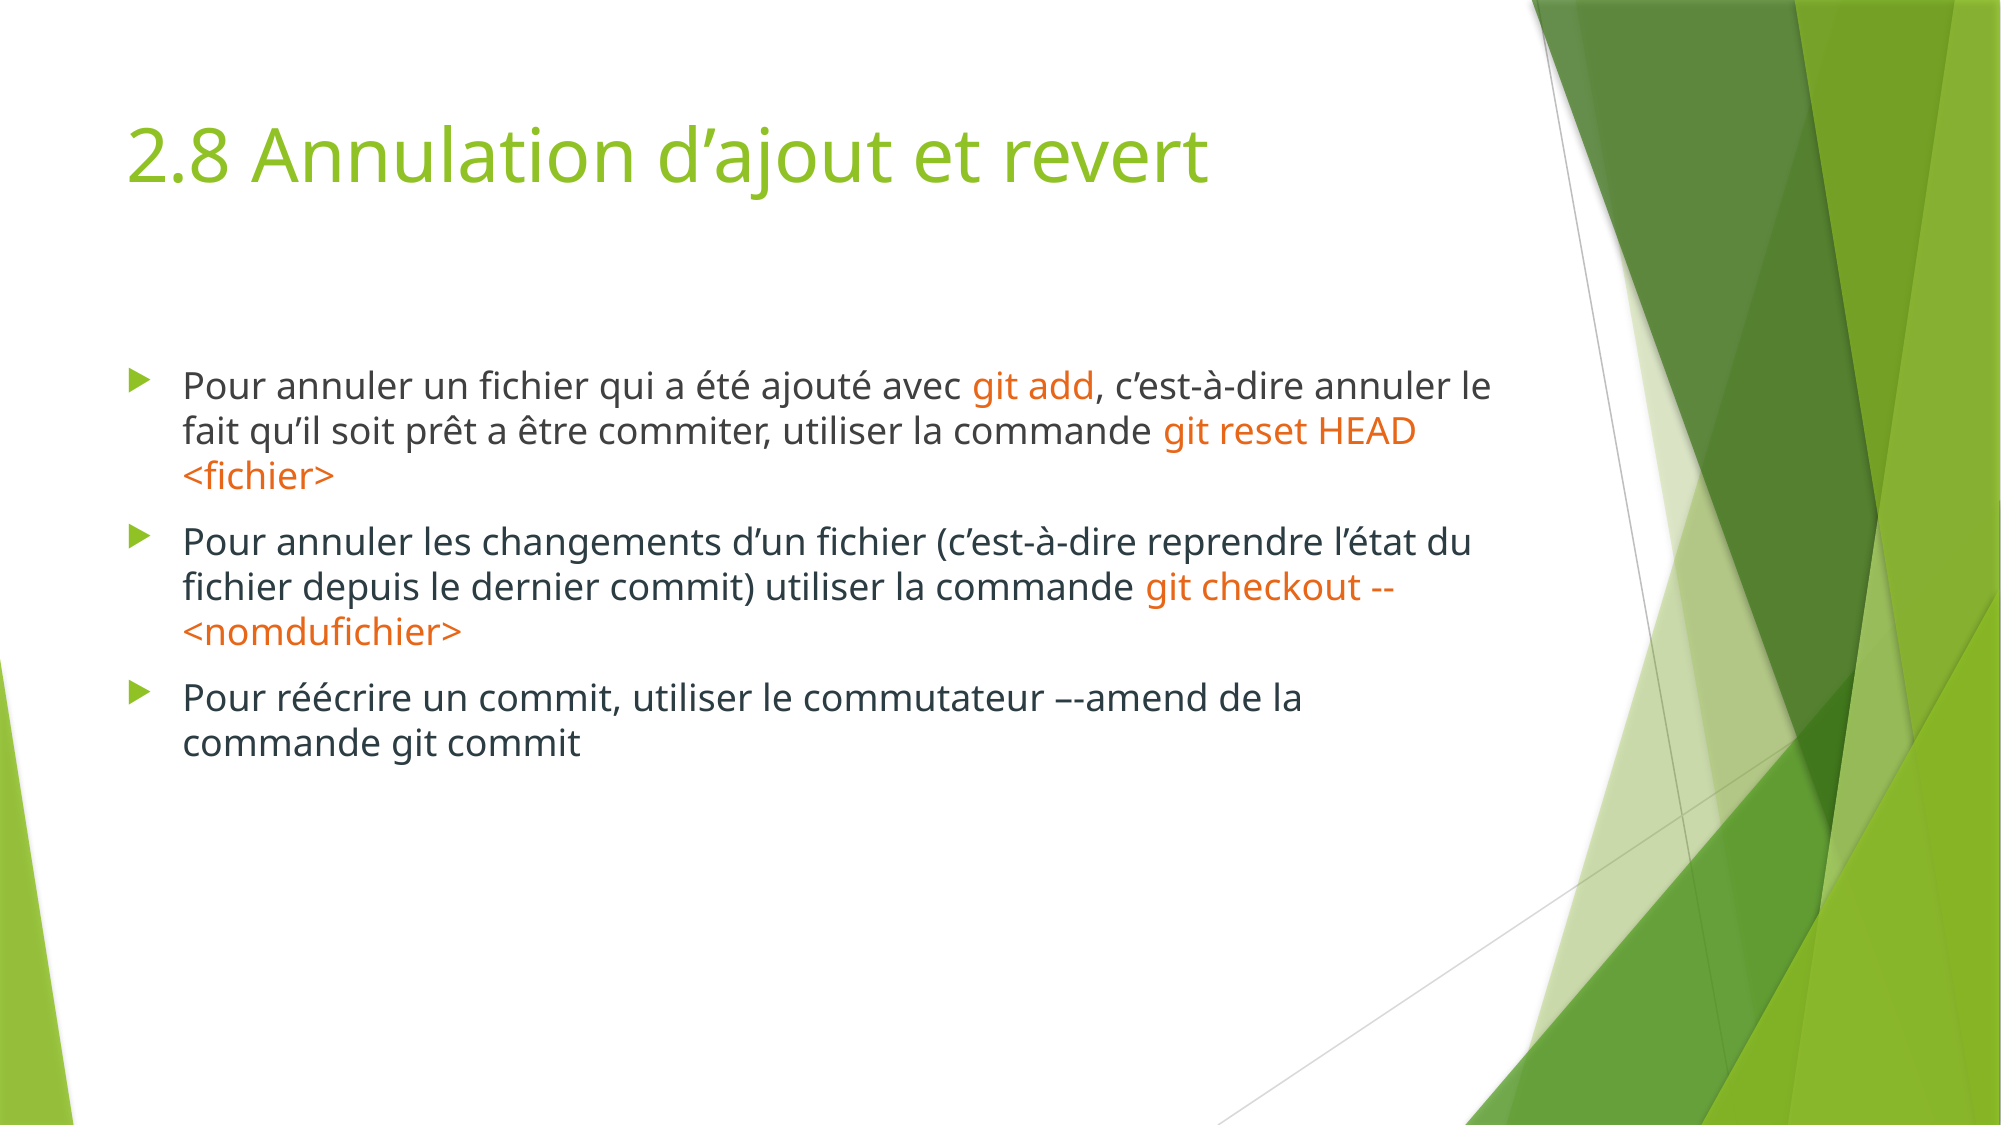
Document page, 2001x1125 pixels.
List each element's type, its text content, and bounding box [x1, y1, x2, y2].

title 2.8 Annulation d’ajout et revert [111, 99, 1522, 317]
list Pour annuler un fichier qui a été ajouté avec git add, c’est-à-dire annuler le fait qu’il soit prêt a être commiter, utiliser la commande git reset HEAD <fichier> Pour annuler les changements d’un fichier (c’est-à-dire reprendre l’état du fichier depuis le dernier commit) utiliser la commande git checkout -- <nomdufichier> Pour réécrire un commit, utiliser le commutateur –-amend de la commande git commit [111, 354, 1522, 992]
